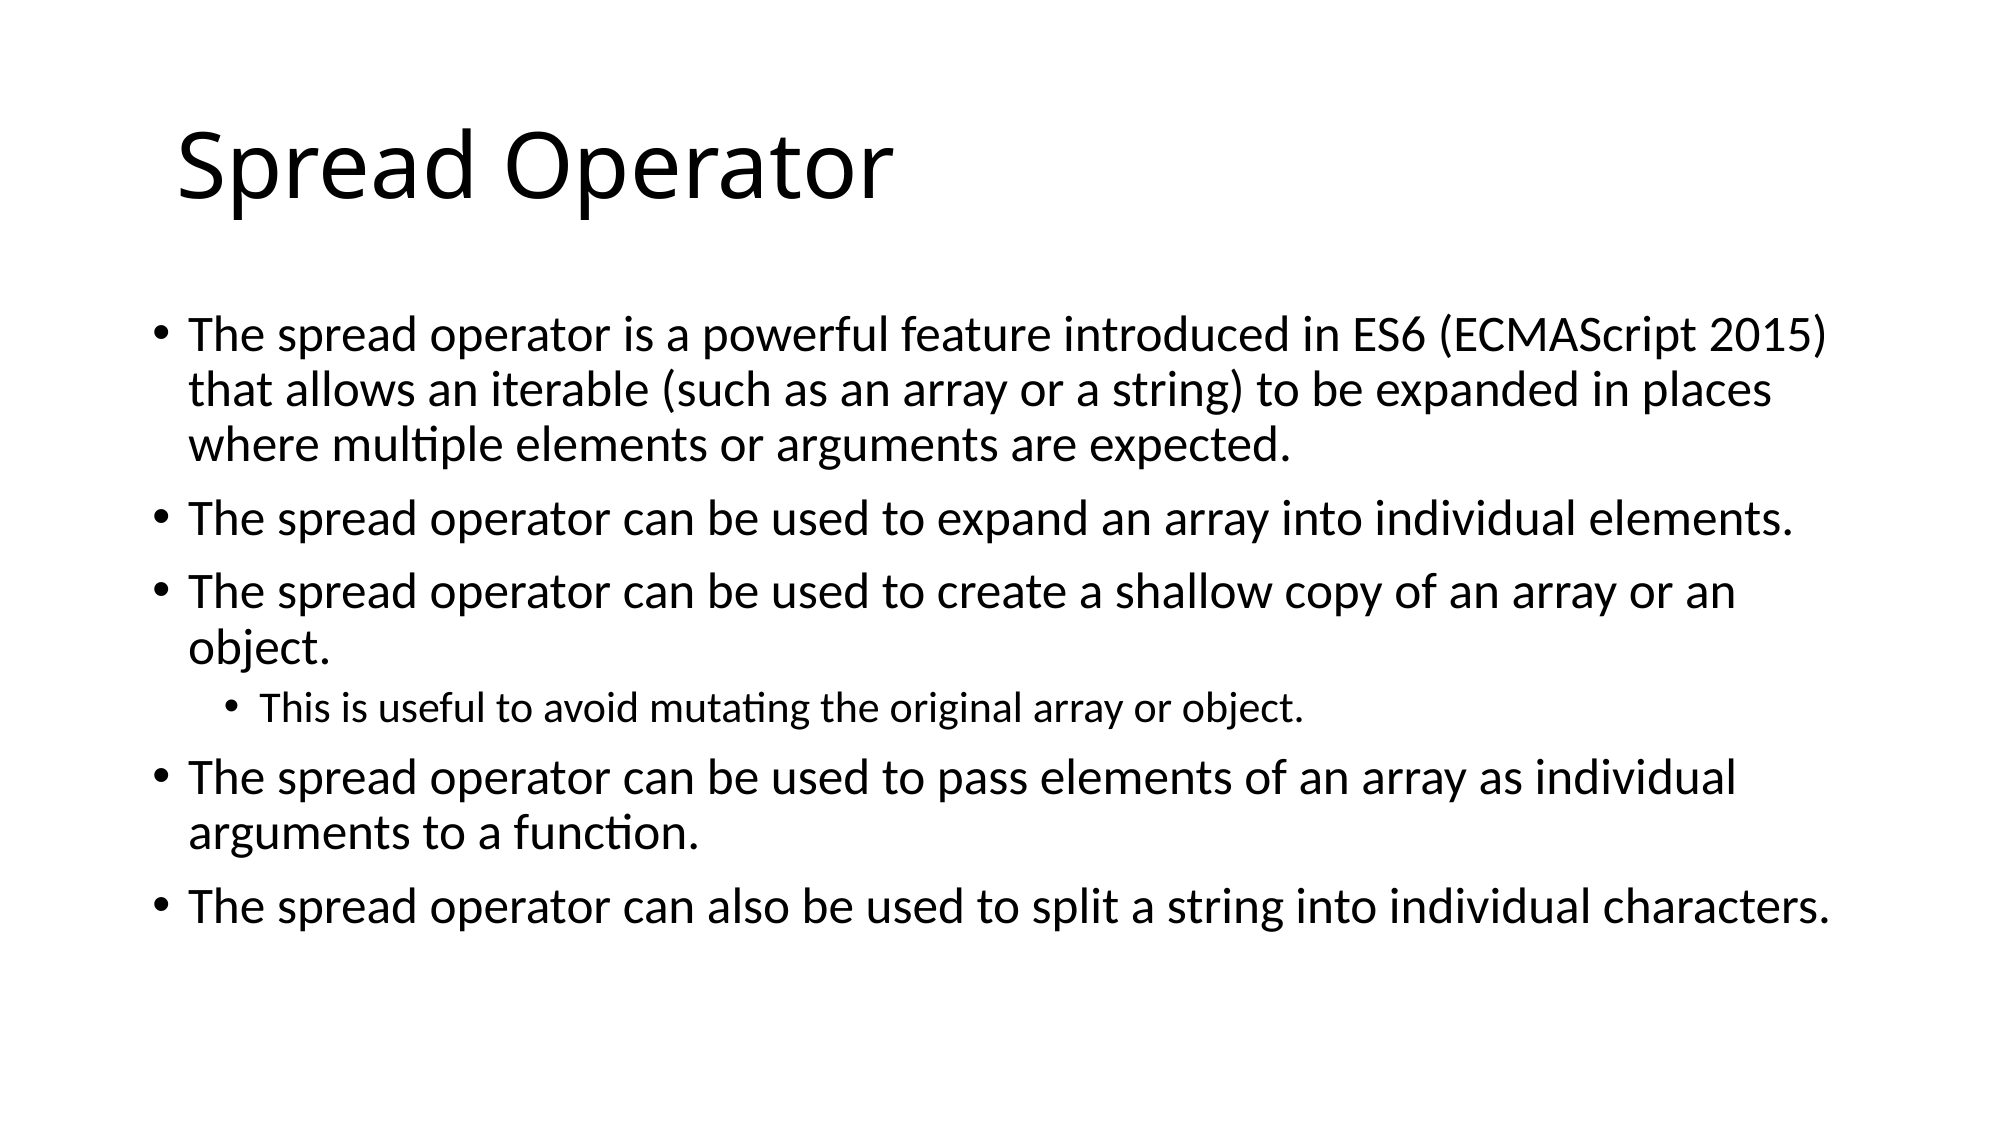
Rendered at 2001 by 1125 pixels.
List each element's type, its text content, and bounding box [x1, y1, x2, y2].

list The spread operator is a powerful feature introduced in ES6 (ECMAScript 2015) that allows an iterable (such as an array or a string) to be expanded in places where multiple elements or arguments are expected. The spread operator can be used to expand an array into individual elements. The spread operator can be used to create a shallow copy of an array or an object. This is useful to avoid mutating the original array or object. The spread operator can be used to pass elements of an array as individual arguments to a function. The spread operator can also be used to split a string into individual characters. [137, 299, 1863, 1014]
title Spread Operator [137, 59, 1863, 278]
